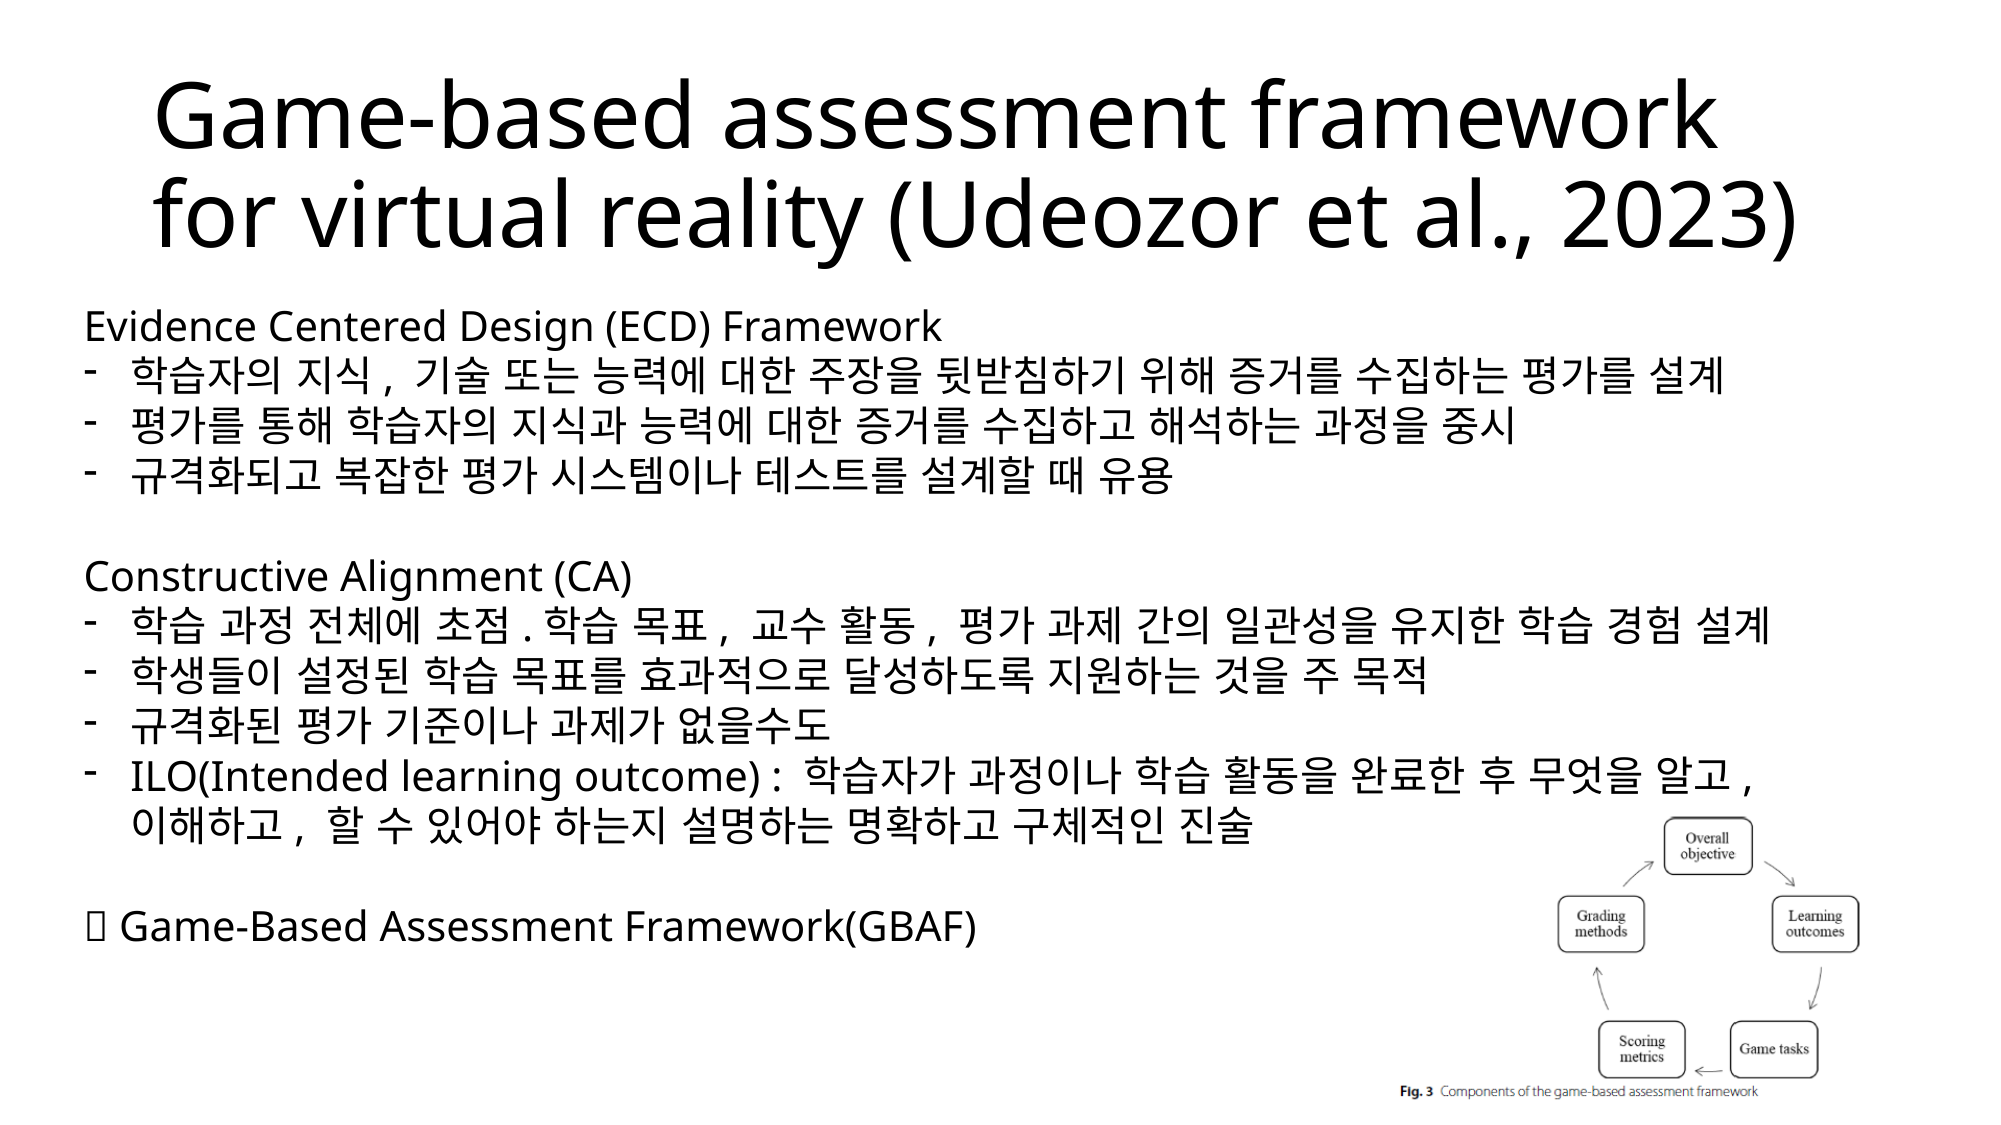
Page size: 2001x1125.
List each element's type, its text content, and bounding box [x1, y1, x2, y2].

title Game‑based assessment framework for virtual reality (Udeozor et al., 2023) [137, 59, 1863, 278]
text_box Evidence Centered Design (ECD) Framework 학습자의 지식, 기술 또는 능력에 대한 주장을 뒷받침하기 위해 증거를 수집하는 평가를 설계 평가를 통해 학습자의 지식과 능력에 대한 증거를 수집하고 해석하는 과정을 중시 규격화되고 복잡한 평가 시스템이나 테스트를 설계할 때 유용 Constructive Alignment (CA) 학습 과정 전체에 초점.학습 목표, 교수 활동, 평가 과제 간의 일관성을 유지한 학습 경험 설계 학생들이 설정된 학습 목표를 효과적으로 달성하도록 지원하는 것을 주 목적 규격화된 평가 기준이나 과제가 없을수도 ILO(Intended learning outcome) : 학습자가 과정이나 학습 활동을 완료한 후 무엇을 알고, 이해하고, 할 수 있어야 하는지 설명하는 명확하고 구체적인 진술  Game‑Based Assessment Framework(GBAF) [68, 292, 1927, 1008]
picture [1386, 810, 1943, 1117]
